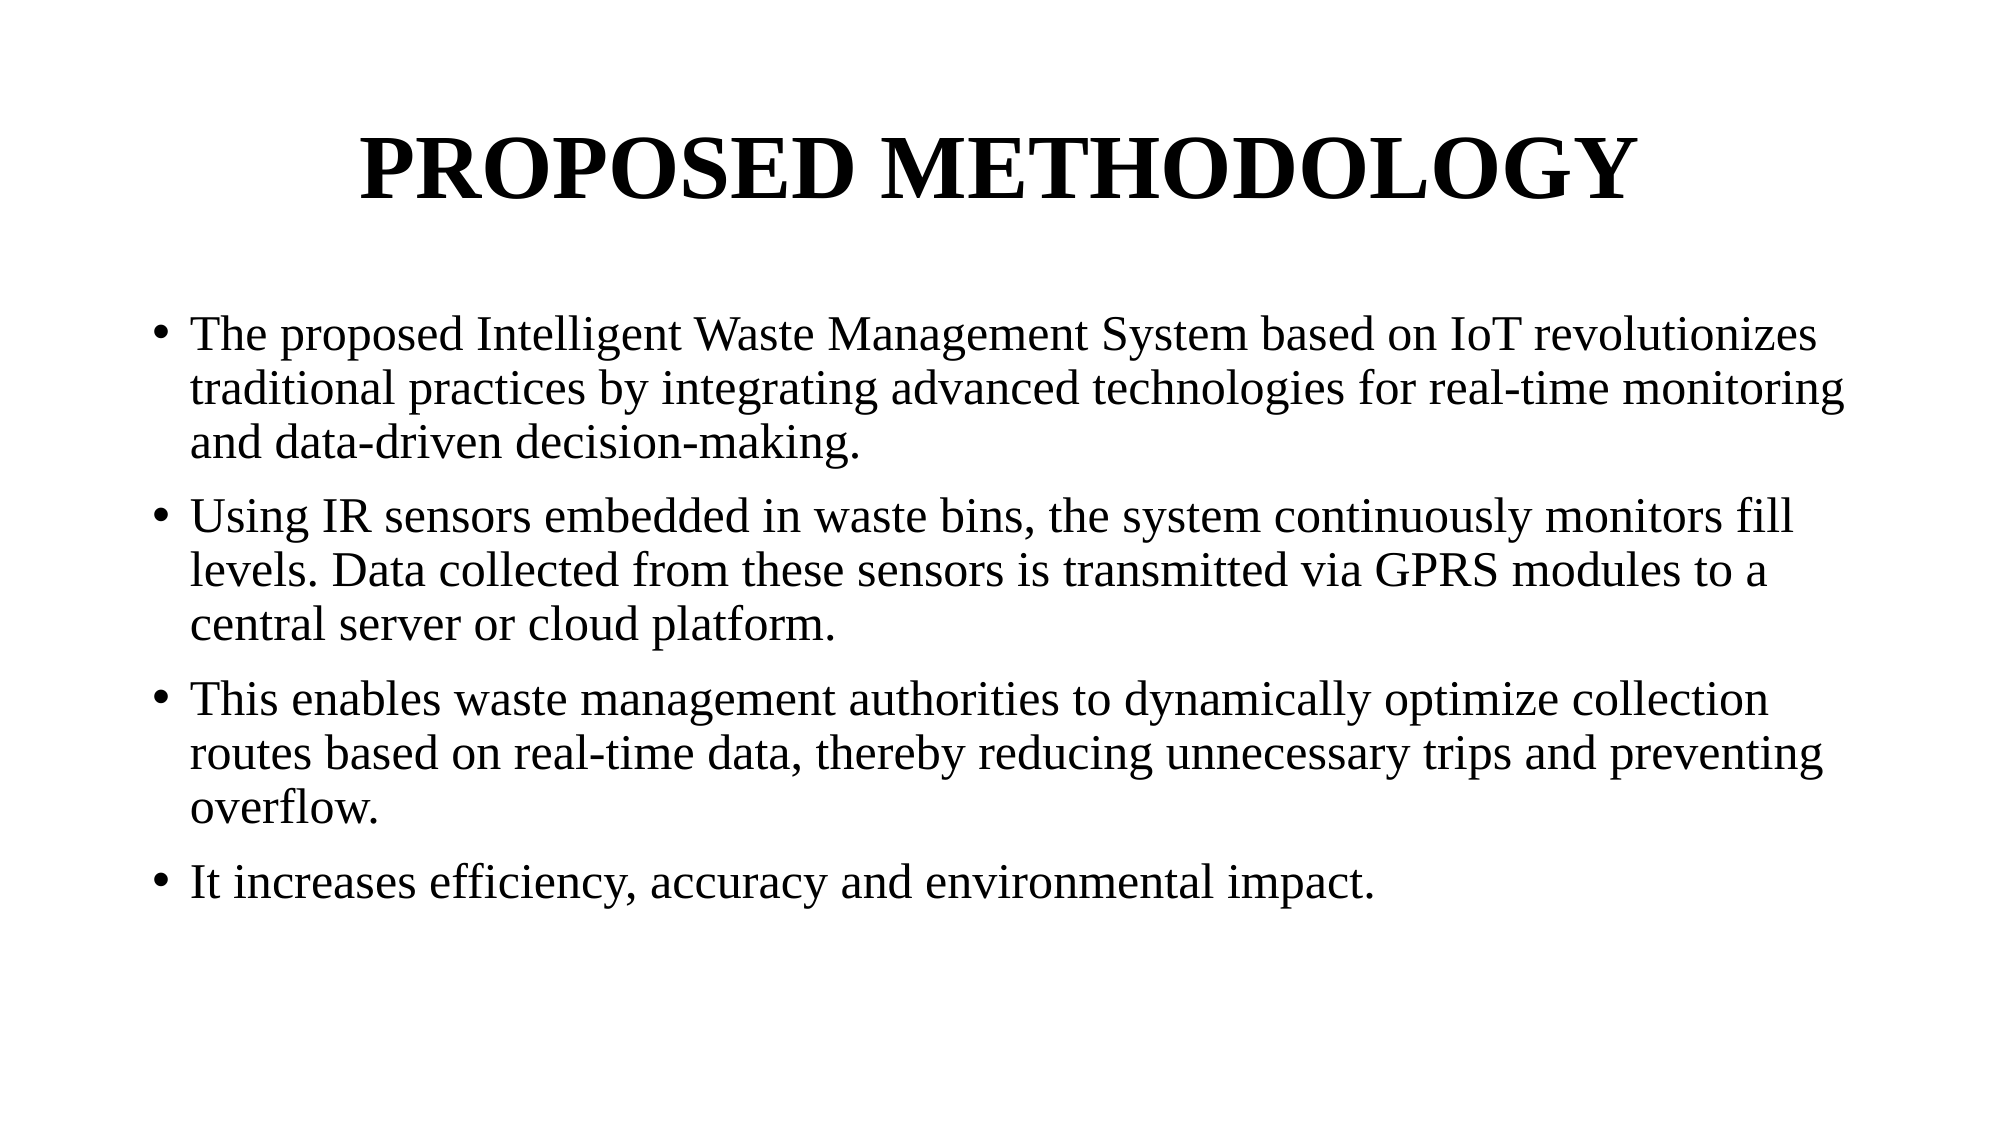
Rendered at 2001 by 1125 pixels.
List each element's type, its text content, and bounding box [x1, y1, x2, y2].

title PROPOSED METHODOLOGY [137, 59, 1863, 278]
list The proposed Intelligent Waste Management System based on IoT revolutionizes traditional practices by integrating advanced technologies for real-time monitoring and data-driven decision-making. Using IR sensors embedded in waste bins, the system continuously monitors fill levels. Data collected from these sensors is transmitted via GPRS modules to a central server or cloud platform. This enables waste management authorities to dynamically optimize collection routes based on real-time data, thereby reducing unnecessary trips and preventing overflow. It increases efficiency, accuracy and environmental impact. [137, 299, 1863, 1014]
